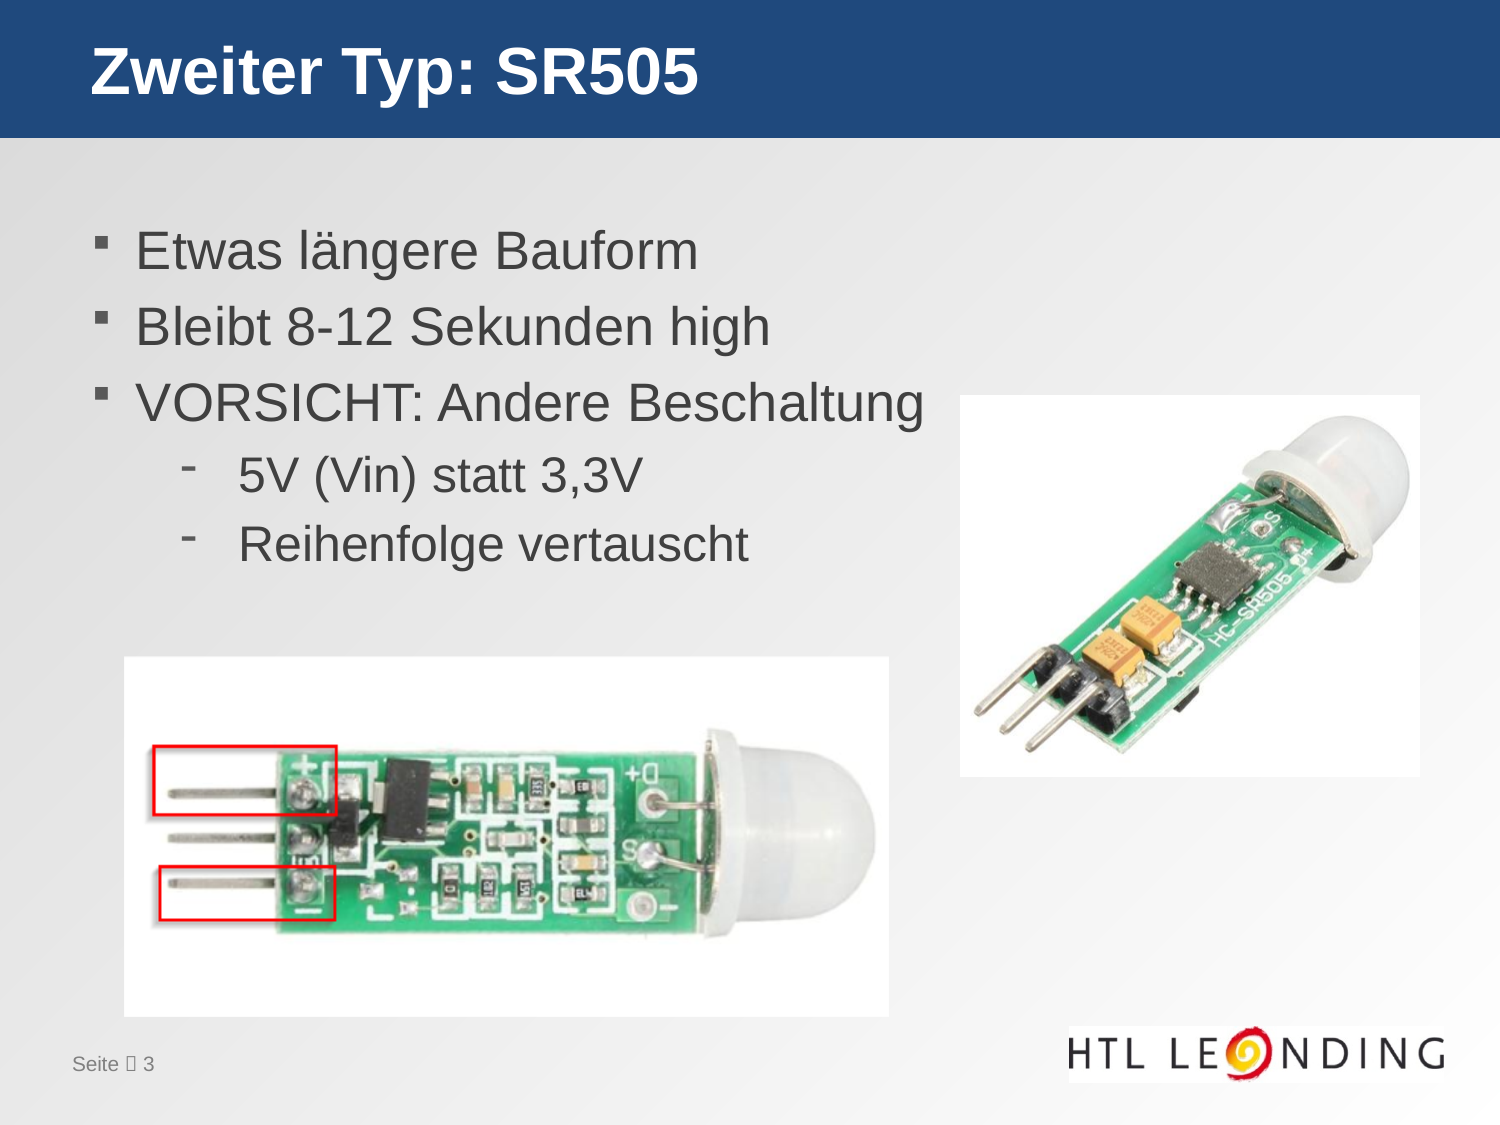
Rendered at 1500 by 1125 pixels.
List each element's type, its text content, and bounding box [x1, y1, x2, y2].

title Zweiter Typ: SR505 [75, 20, 1425, 208]
picture [1069, 1026, 1444, 1083]
picture [125, 454, 889, 1125]
picture [960, 395, 1421, 777]
list Etwas längere Bauform Bleibt 8-12 Sekunden high VORSICHT: Andere Beschaltung 5V (Vin) statt 3,3V Reihenfolge vertauscht [76, 208, 1424, 964]
